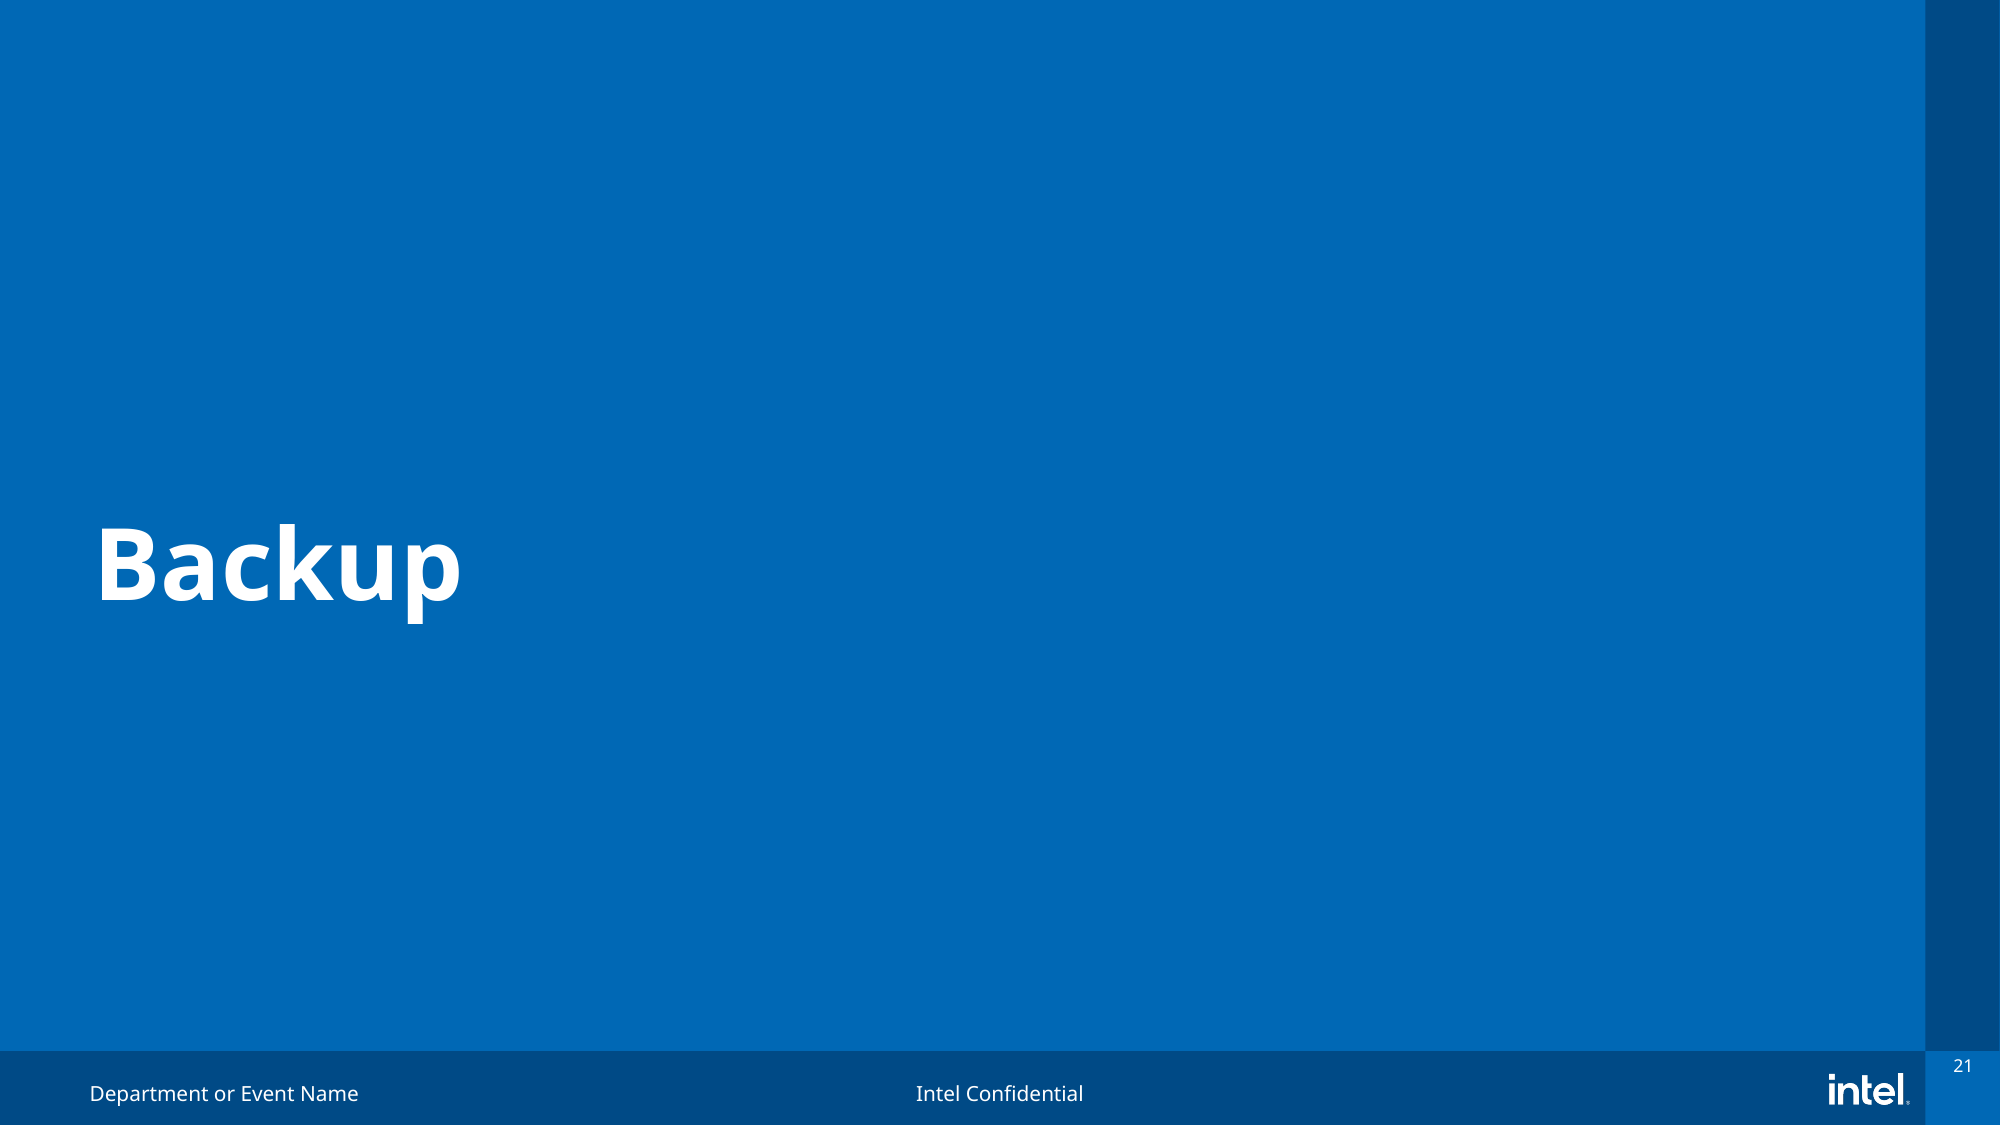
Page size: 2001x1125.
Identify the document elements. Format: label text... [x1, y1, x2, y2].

title Backup [93, 350, 1901, 623]
picture [1829, 1073, 1910, 1105]
